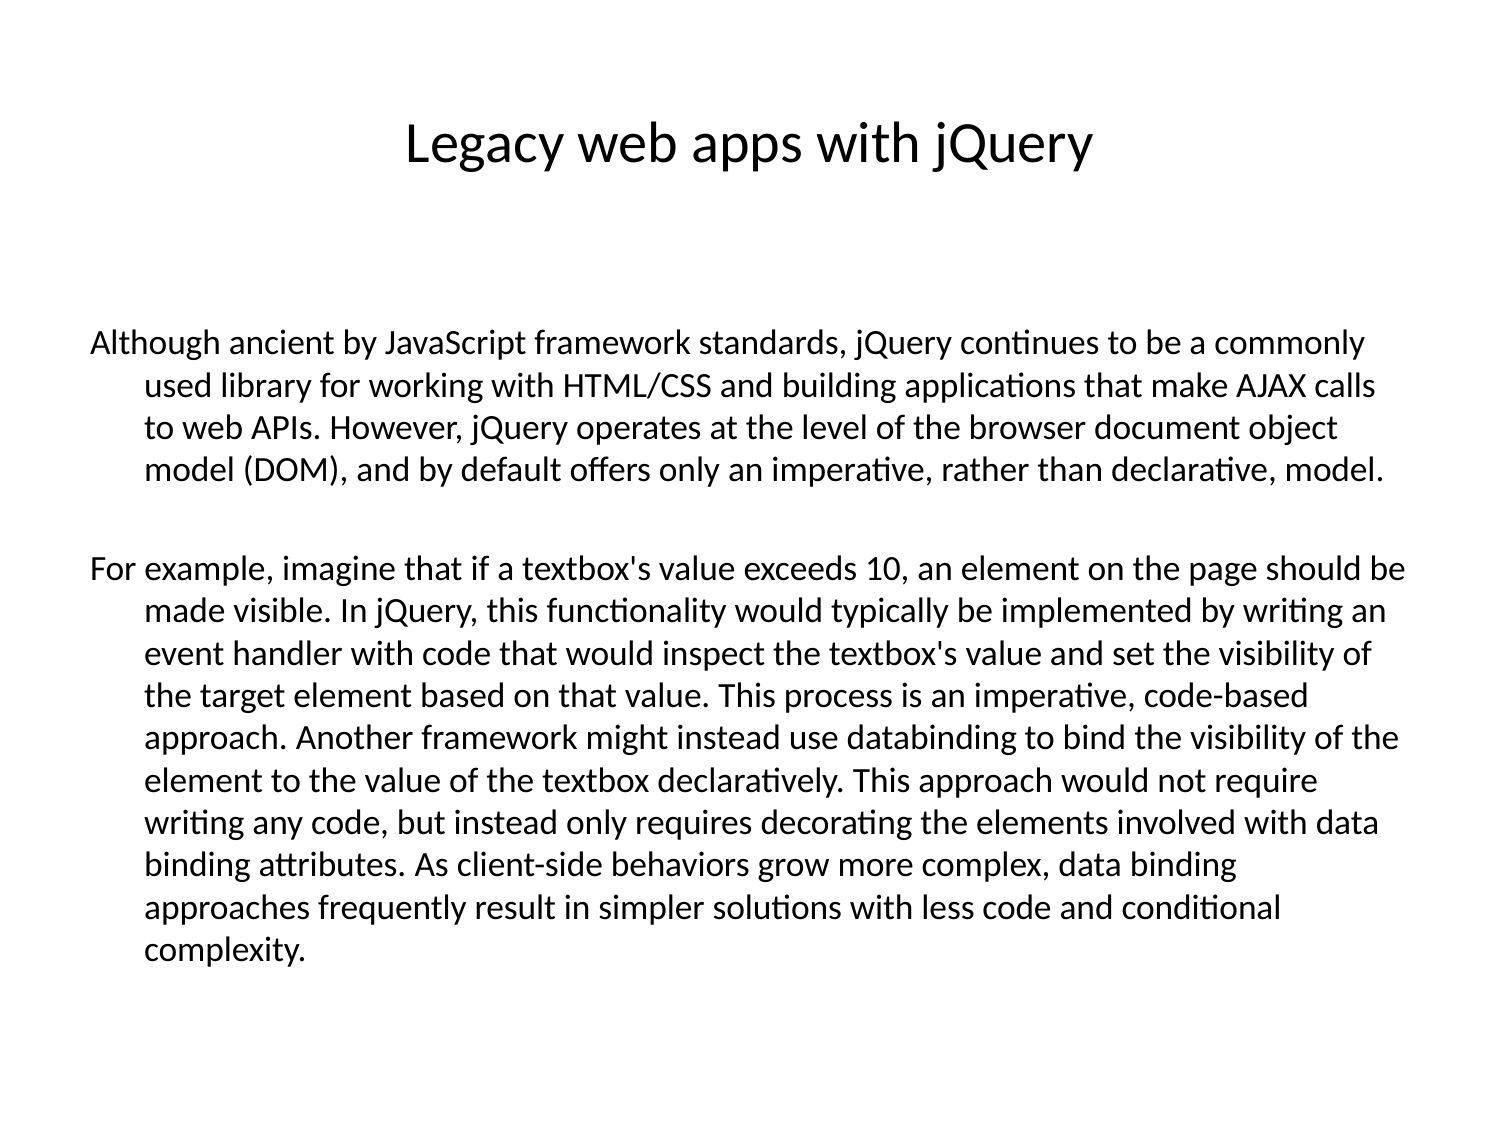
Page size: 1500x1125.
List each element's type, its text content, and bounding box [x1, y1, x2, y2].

title Legacy web apps with jQuery [75, 45, 1425, 233]
list Although ancient by JavaScript framework standards, jQuery continues to be a commonly used library for working with HTML/CSS and building applications that make AJAX calls to web APIs. However, jQuery operates at the level of the browser document object model (DOM), and by default offers only an imperative, rather than declarative, model. For example, imagine that if a textbox's value exceeds 10, an element on the page should be made visible. In jQuery, this functionality would typically be implemented by writing an event handler with code that would inspect the textbox's value and set the visibility of the target element based on that value. This process is an imperative, code-based approach. Another framework might instead use databinding to bind the visibility of the element to the value of the textbox declaratively. This approach would not require writing any code, but instead only requires decorating the elements involved with data binding attributes. As client-side behaviors grow more complex, data binding approaches frequently result in simpler solutions with less code and conditional complexity. [75, 262, 1425, 1005]
